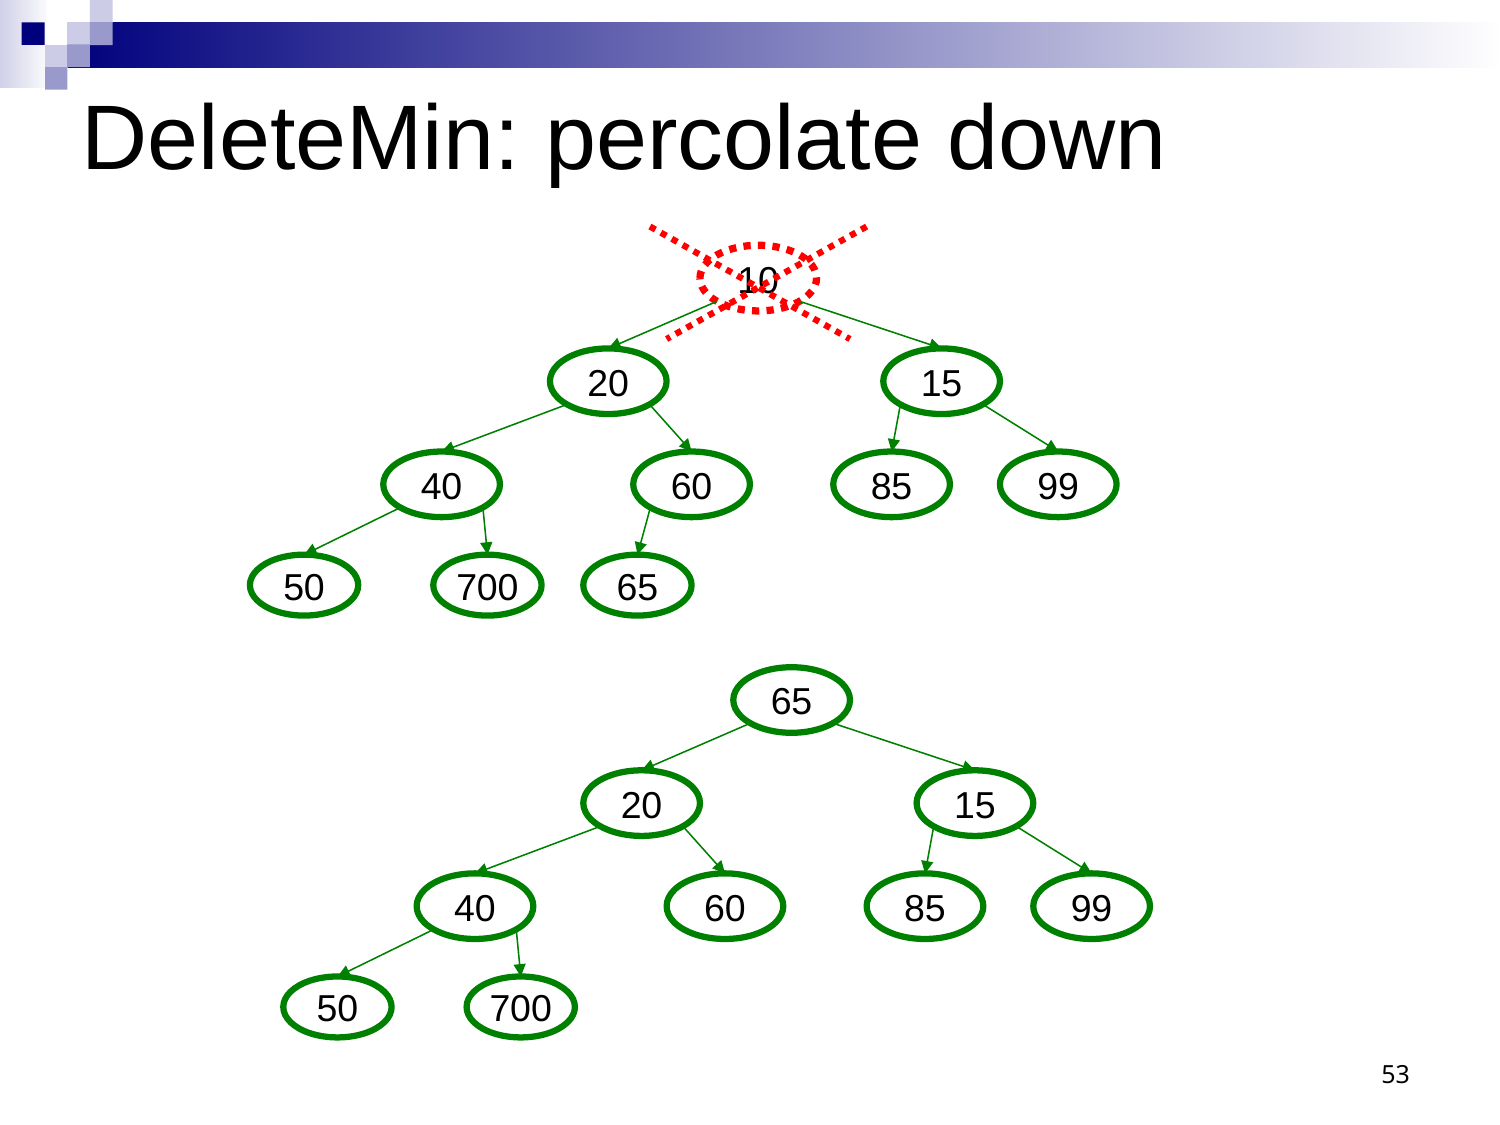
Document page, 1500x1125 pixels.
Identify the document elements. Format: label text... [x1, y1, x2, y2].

text_box 60 [666, 873, 784, 939]
text_box 65 [583, 554, 692, 616]
text_box 700 [433, 554, 542, 616]
text_box 10 [699, 245, 817, 311]
text_box 40 [416, 873, 534, 939]
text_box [649, 407, 692, 449]
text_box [924, 829, 934, 871]
text_box 99 [999, 451, 1117, 518]
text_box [641, 725, 751, 768]
text_box 50 [249, 554, 359, 616]
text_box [474, 829, 601, 871]
text_box 99 [1033, 873, 1150, 939]
text_box 85 [866, 873, 984, 939]
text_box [337, 932, 435, 974]
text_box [982, 407, 1059, 449]
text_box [637, 510, 651, 552]
text_box 700 [466, 976, 575, 1038]
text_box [1015, 829, 1092, 871]
slide_number 53 [1074, 1024, 1426, 1101]
text_box 40 [383, 451, 500, 518]
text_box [303, 510, 401, 552]
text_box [832, 725, 976, 768]
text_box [482, 510, 488, 552]
text_box 85 [833, 451, 950, 518]
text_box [515, 932, 522, 974]
text_box 20 [583, 770, 700, 836]
text_box 15 [916, 770, 1034, 836]
text_box 20 [549, 348, 667, 415]
text_box 15 [883, 348, 1000, 415]
text_box 65 [733, 667, 850, 733]
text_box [608, 304, 718, 346]
text_box 50 [283, 976, 392, 1038]
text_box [799, 304, 942, 346]
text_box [441, 407, 568, 449]
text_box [682, 829, 726, 871]
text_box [891, 407, 901, 449]
text_box 60 [633, 451, 750, 518]
title DeleteMin: percolate down [66, 76, 1450, 189]
